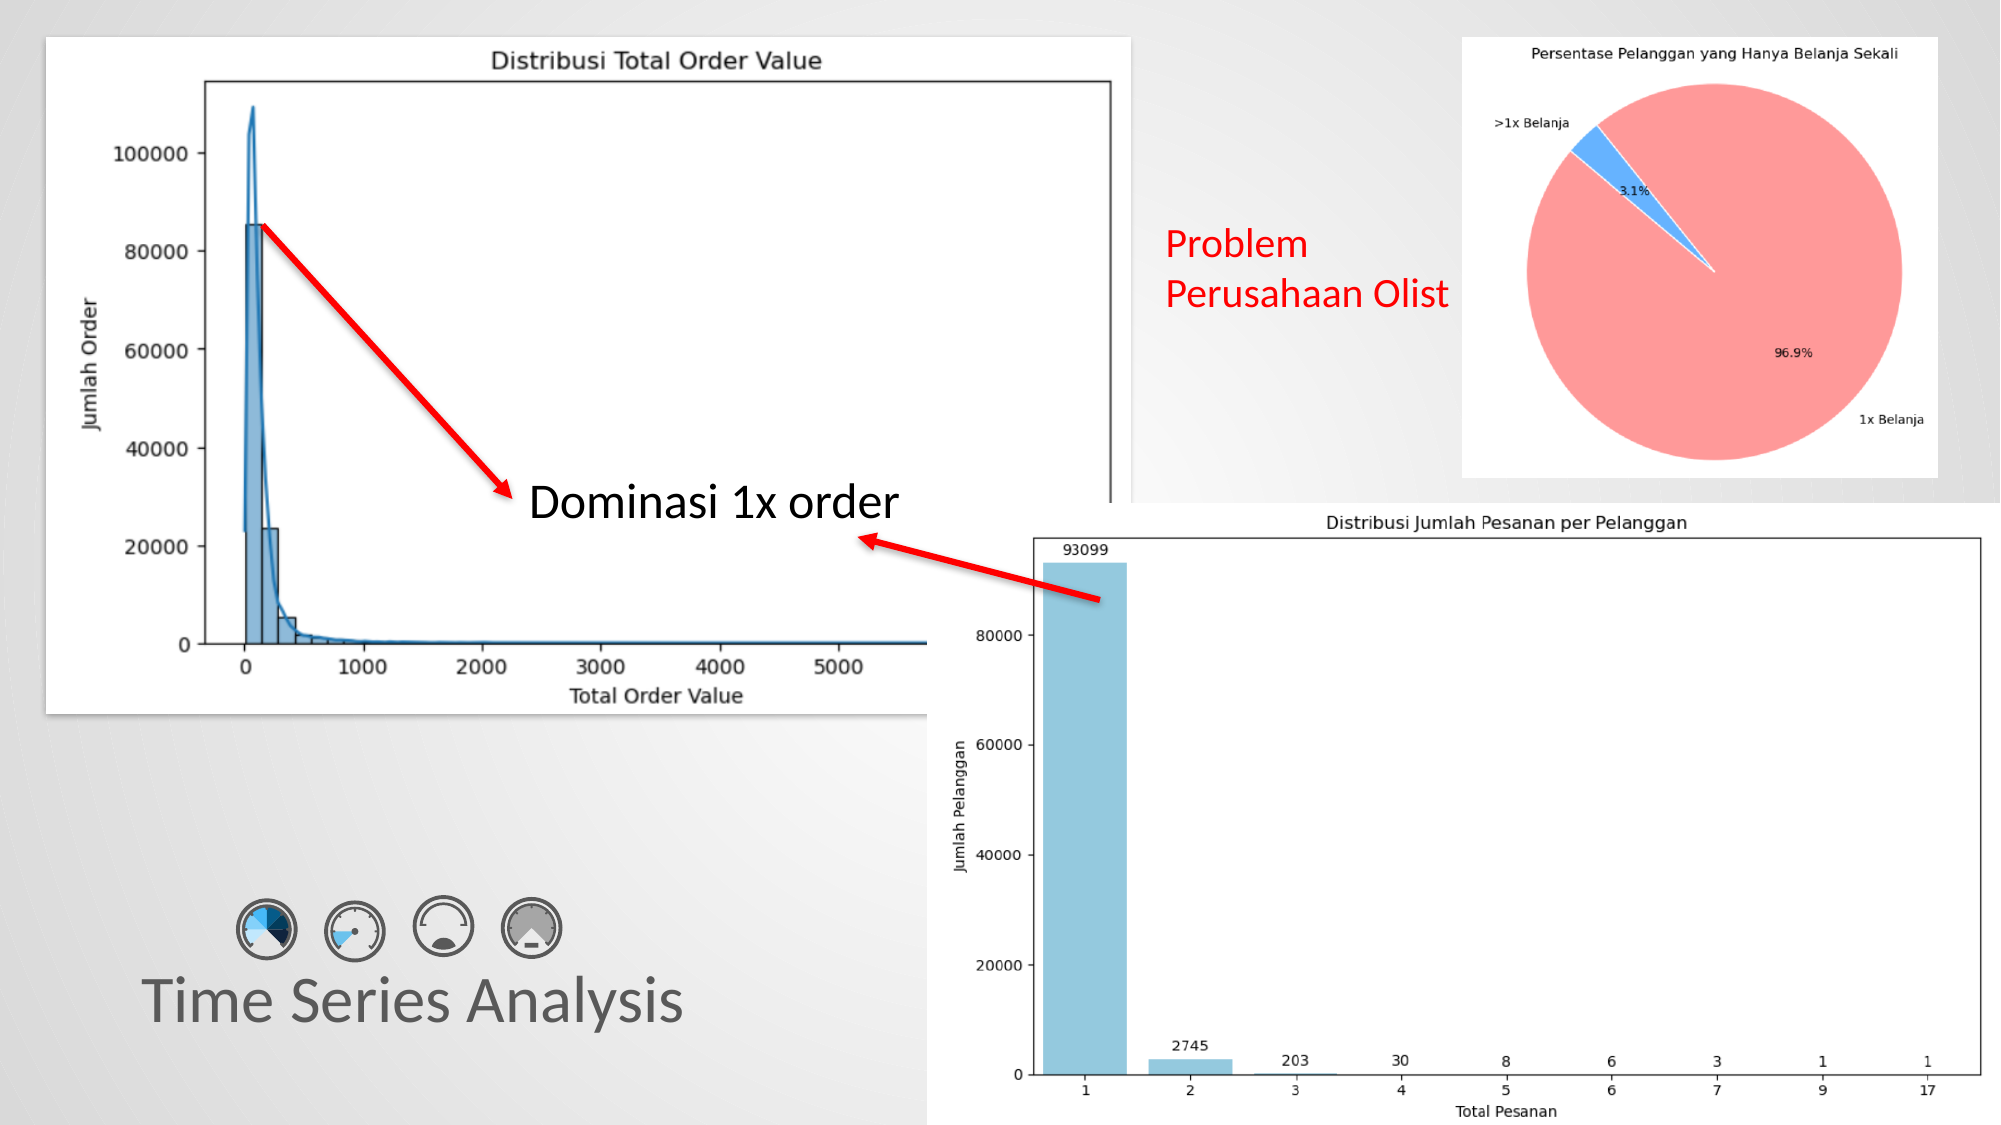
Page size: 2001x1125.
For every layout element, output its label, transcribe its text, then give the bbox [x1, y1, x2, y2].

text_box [235, 898, 298, 961]
text_box Time Series Analysis [115, 948, 711, 994]
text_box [323, 900, 386, 963]
picture [46, 37, 2000, 1125]
picture [1462, 37, 1938, 478]
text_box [412, 894, 475, 958]
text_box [500, 896, 563, 960]
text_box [857, 536, 1101, 601]
text_box Problem Perusahaan Olist [1150, 208, 1457, 324]
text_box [262, 224, 513, 500]
